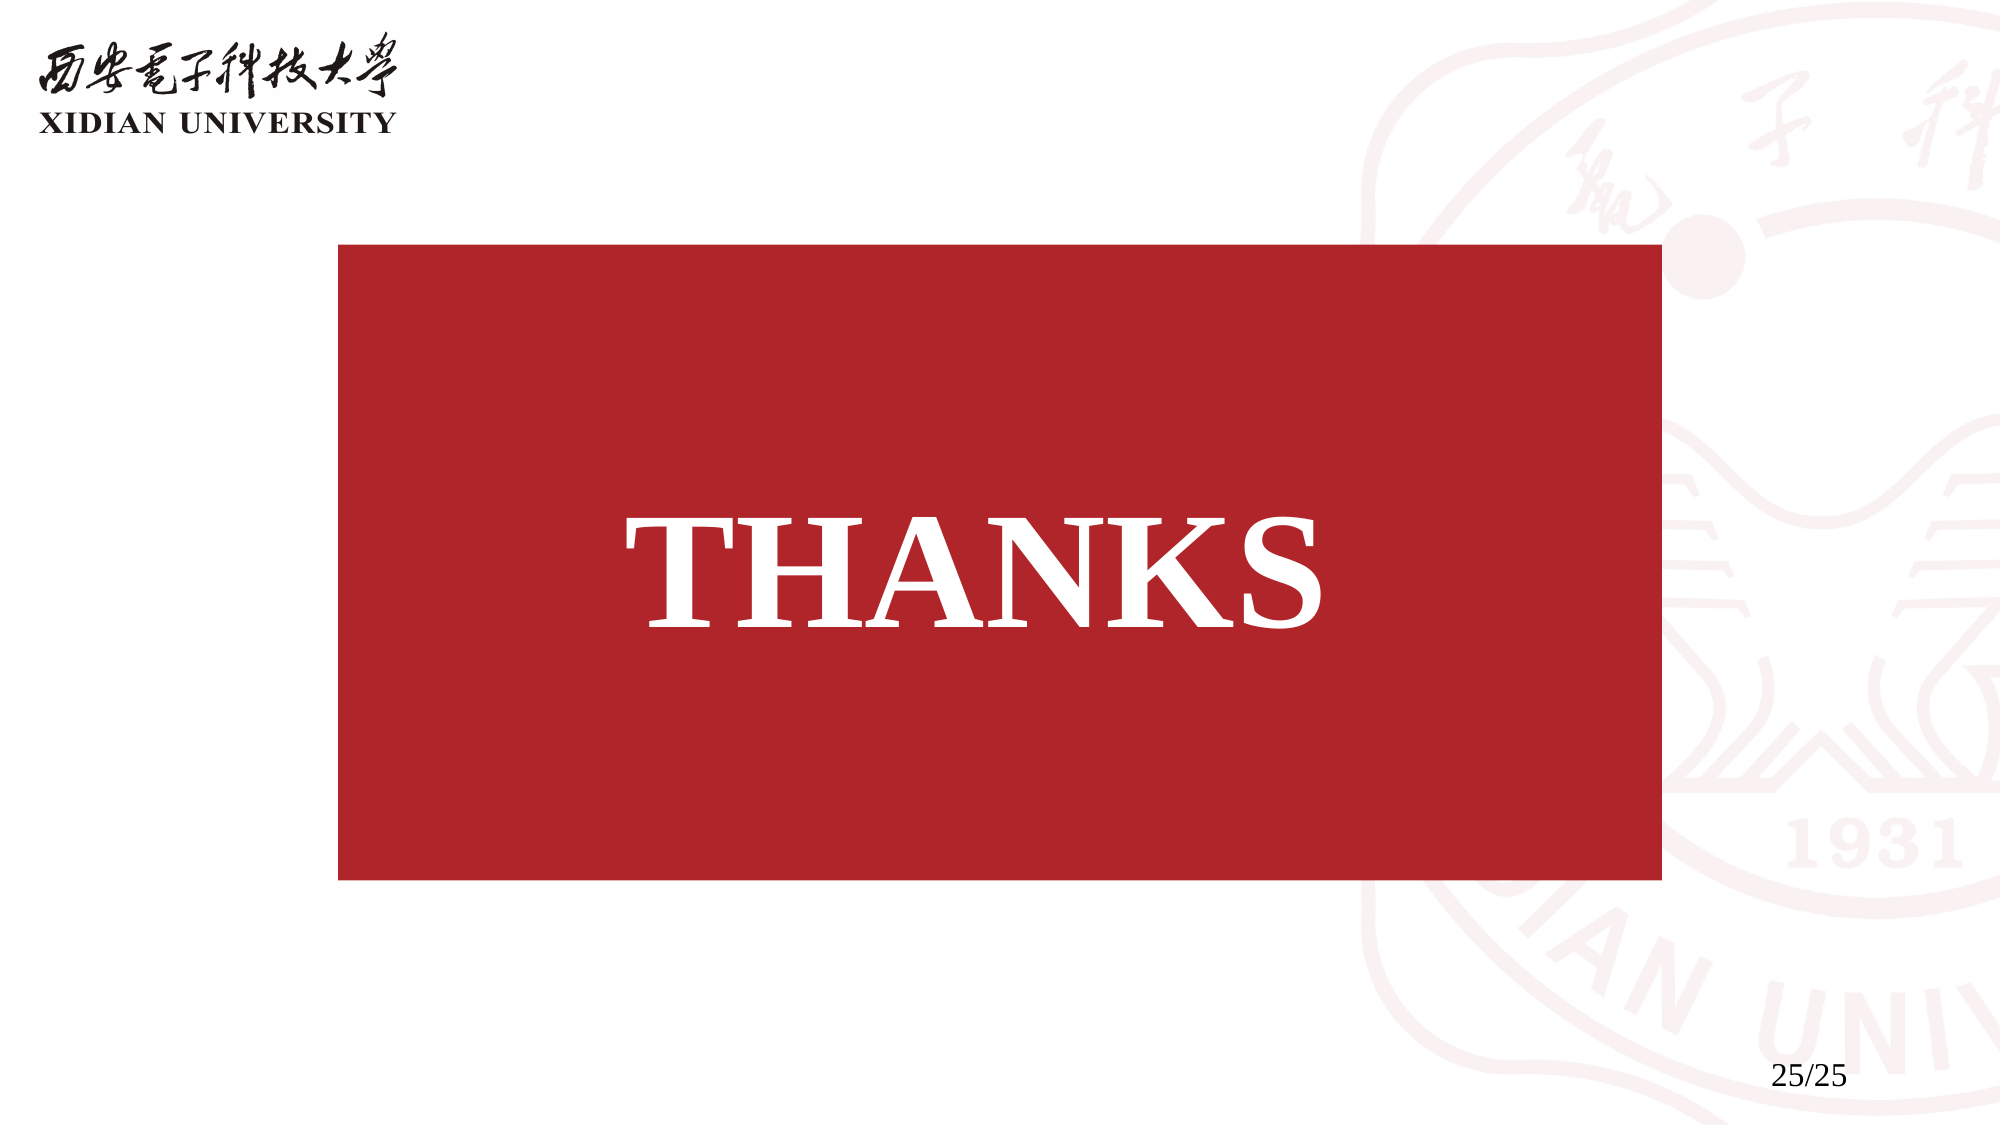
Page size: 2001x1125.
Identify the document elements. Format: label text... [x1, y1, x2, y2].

picture [24, 27, 409, 140]
text_box [337, 244, 1192, 881]
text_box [1192, 0, 2000, 1125]
text_box THANKS [609, 453, 1192, 669]
